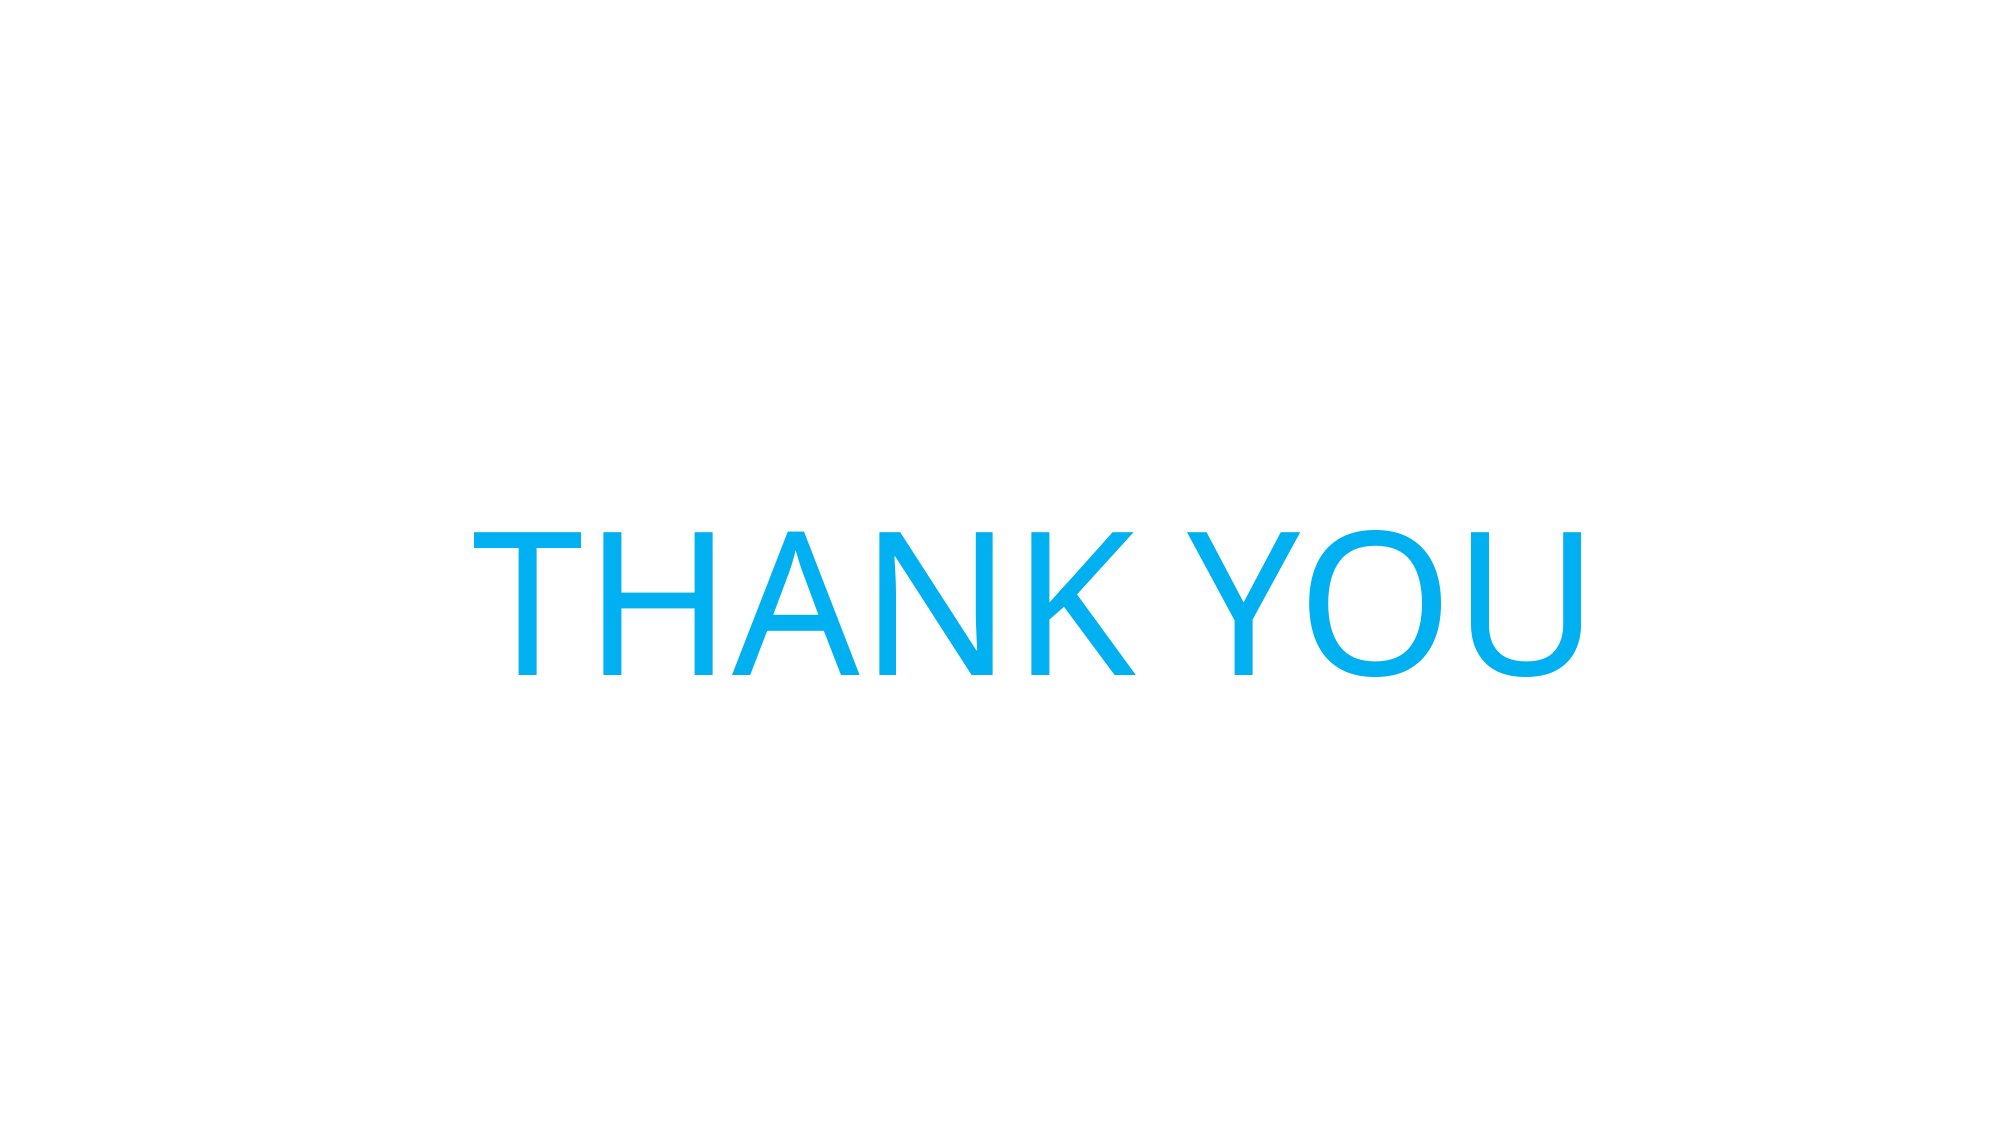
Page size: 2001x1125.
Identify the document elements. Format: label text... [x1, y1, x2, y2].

list THANK YOU [157, 312, 1858, 723]
